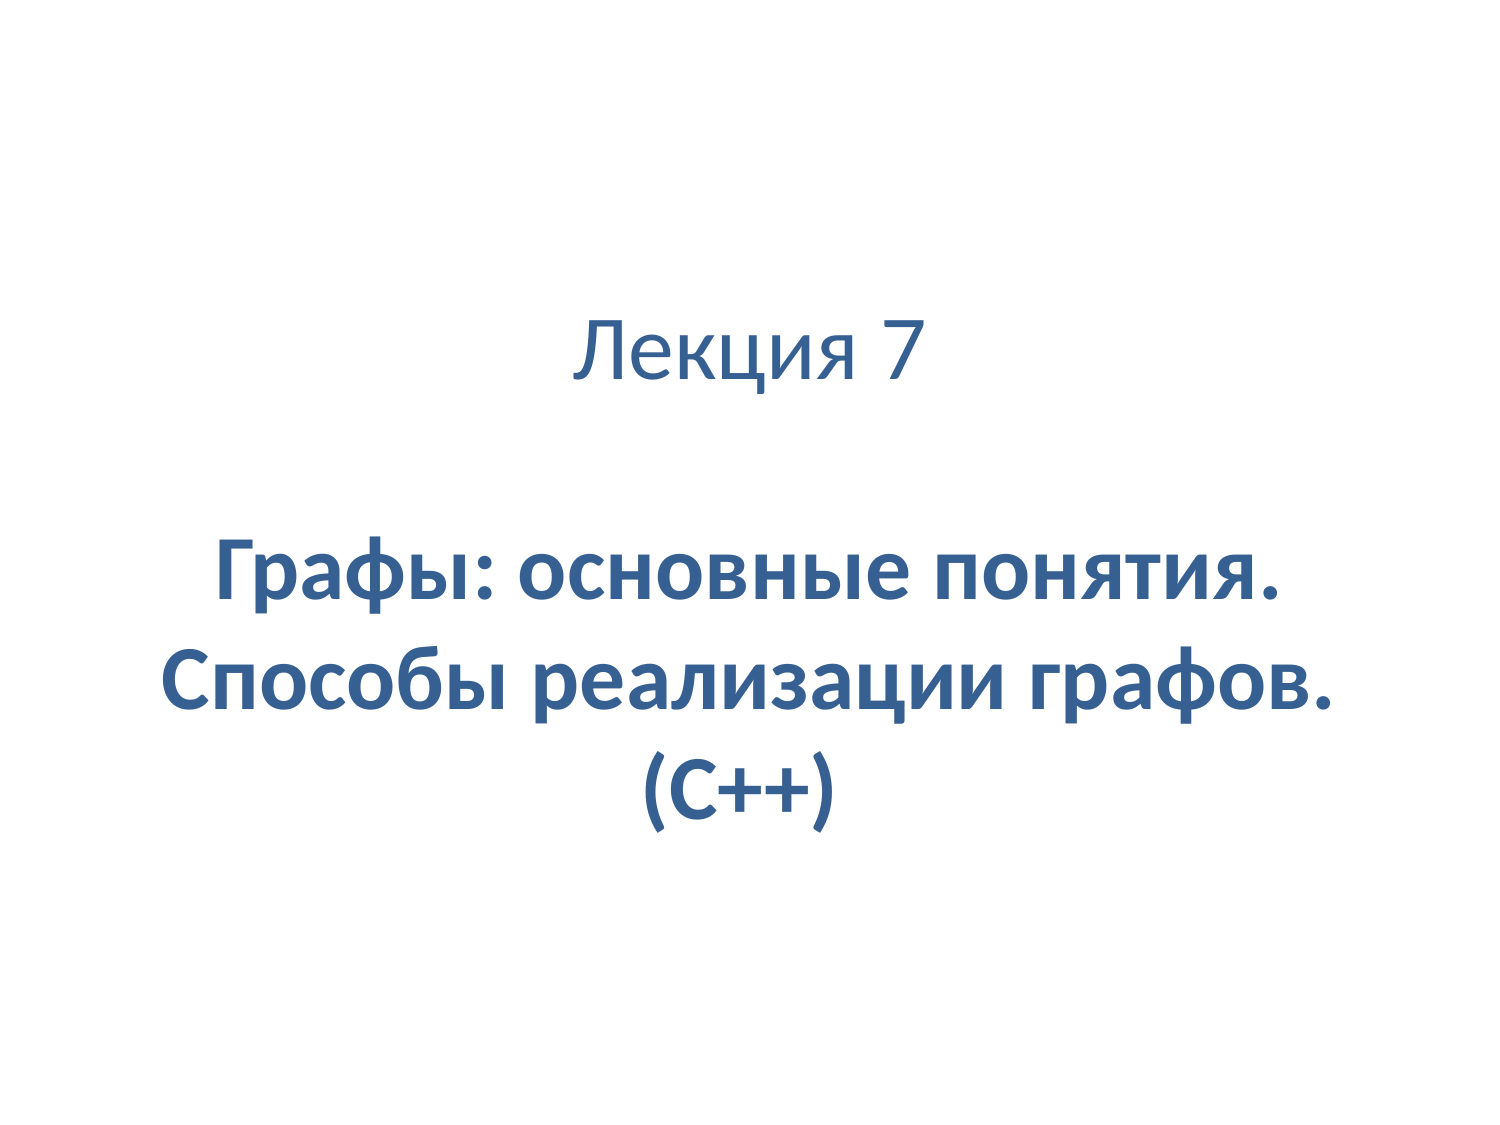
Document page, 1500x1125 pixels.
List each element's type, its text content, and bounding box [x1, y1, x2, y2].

title Лекция 7 Графы: основные понятия. Способы реализации графов. (С++) [112, 90, 1388, 1035]
